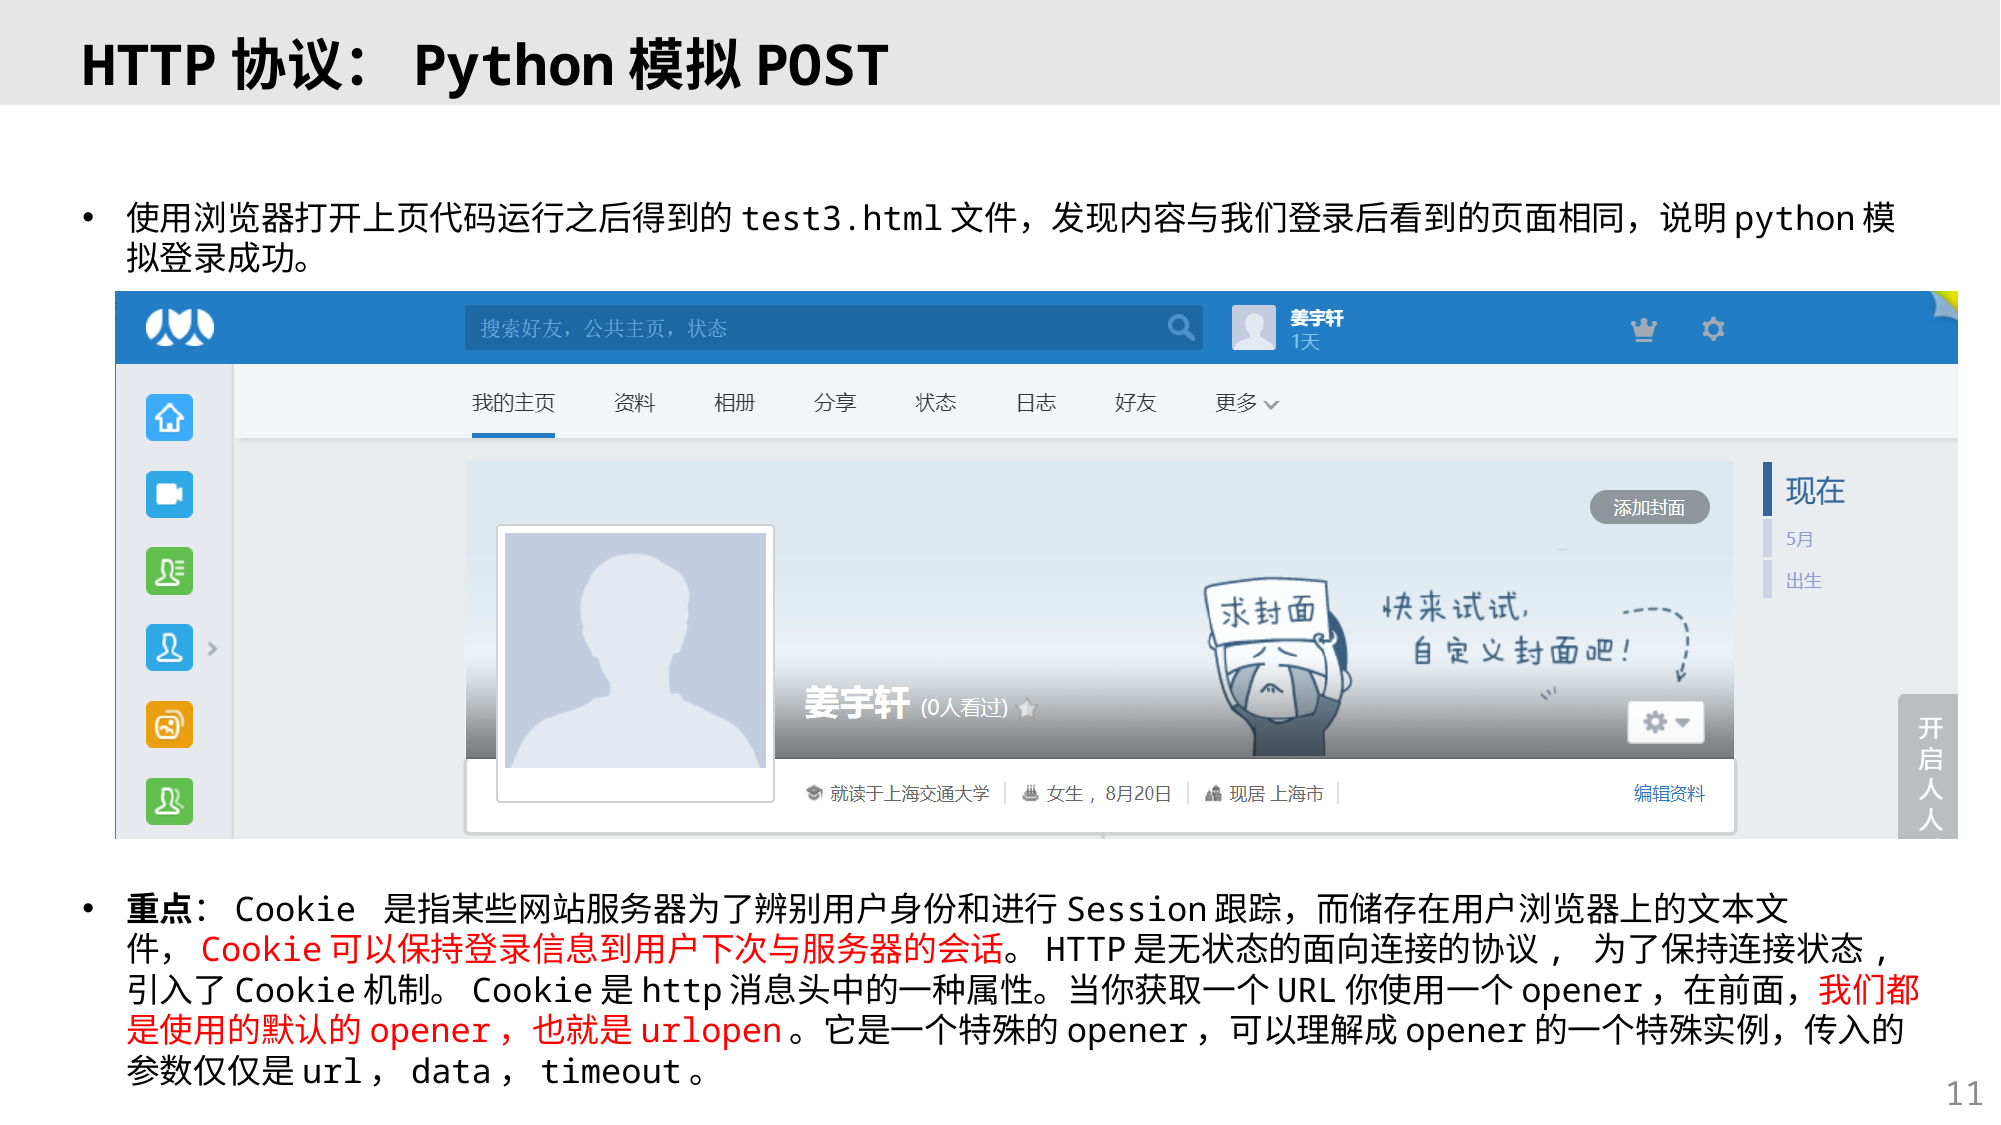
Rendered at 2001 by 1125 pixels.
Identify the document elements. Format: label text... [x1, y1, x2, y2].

slide_number 11 [1550, 1065, 2000, 1125]
picture [115, 291, 1958, 839]
title HTTP协议：Python模拟POST [67, 16, 1945, 119]
list 使用浏览器打开上页代码运行之后得到的test3.html文件，发现内容与我们登录后看到的页面相同，说明python模拟登录成功。 重点：Cookie 是指某些网站服务器为了辨别用户身份和进行Session跟踪，而储存在用户浏览器上的文本文件，Cookie可以保持登录信息到用户下次与服务器的会话。HTTP是无状态的面向连接的协议, 为了保持连接状态, 引入了Cookie机制。Cookie是http消息头中的一种属性。当你获取一个URL你使用一个opener，在前面，我们都是使用的默认的opener，也就是urlopen。它是一个特殊的opener，可以理解成opener的一个特殊实例，传入的参数仅仅是url，data，timeout。 [67, 125, 1945, 1103]
